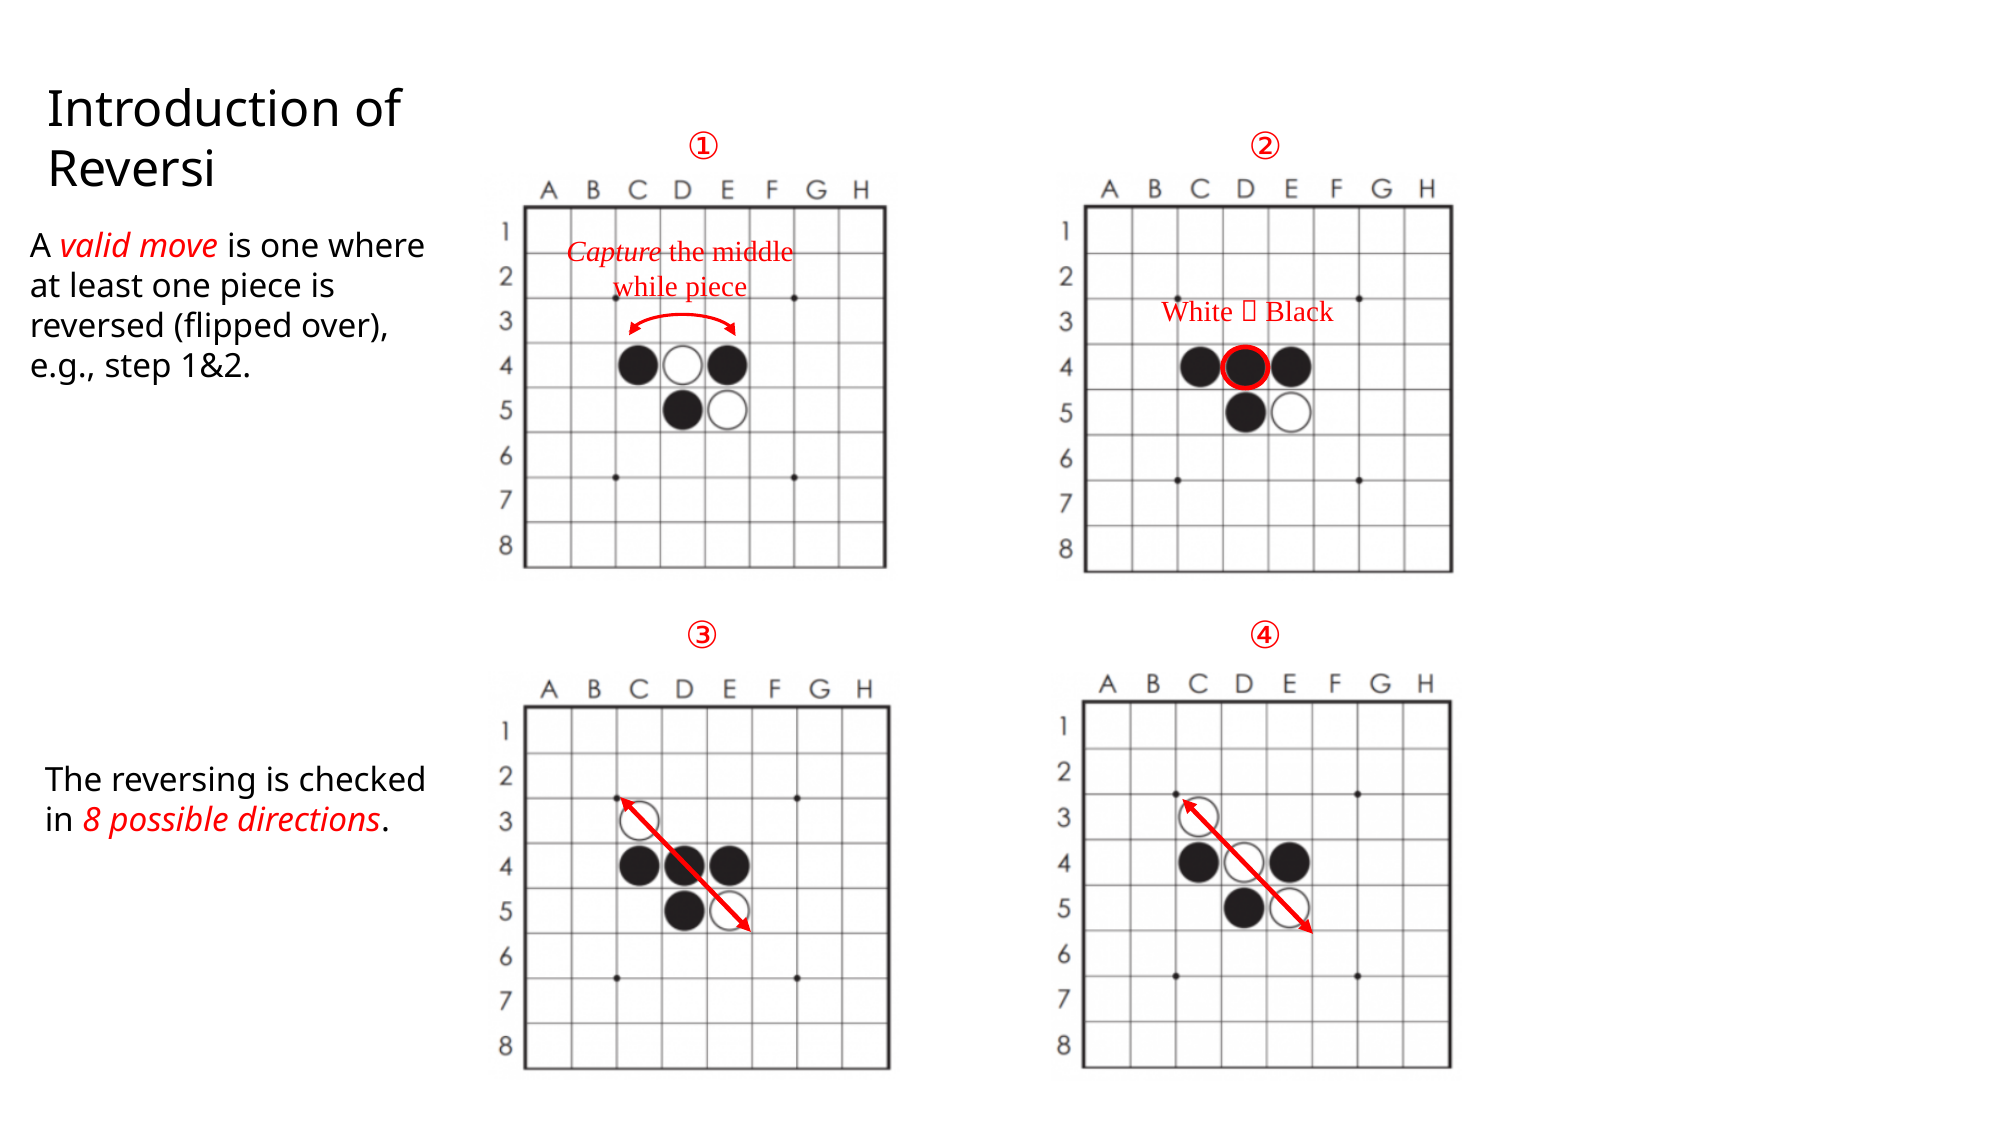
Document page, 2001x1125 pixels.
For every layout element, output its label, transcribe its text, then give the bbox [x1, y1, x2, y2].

text_box ③ [670, 603, 736, 664]
text_box The reversing is checked in 8 possible directions. [30, 750, 449, 846]
picture [1049, 166, 1483, 585]
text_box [1182, 798, 1313, 934]
picture [476, 664, 916, 1085]
text_box Introduction of Reversi [32, 69, 561, 204]
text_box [620, 797, 751, 932]
text_box ④ [1233, 604, 1299, 654]
text_box A valid move is one where at least one piece is reversed (flipped over), e.g., step 1&2. [15, 217, 464, 392]
picture [1021, 654, 1511, 1085]
text_box ② [1233, 114, 1306, 166]
picture [475, 166, 916, 582]
text_box ① [672, 114, 751, 166]
